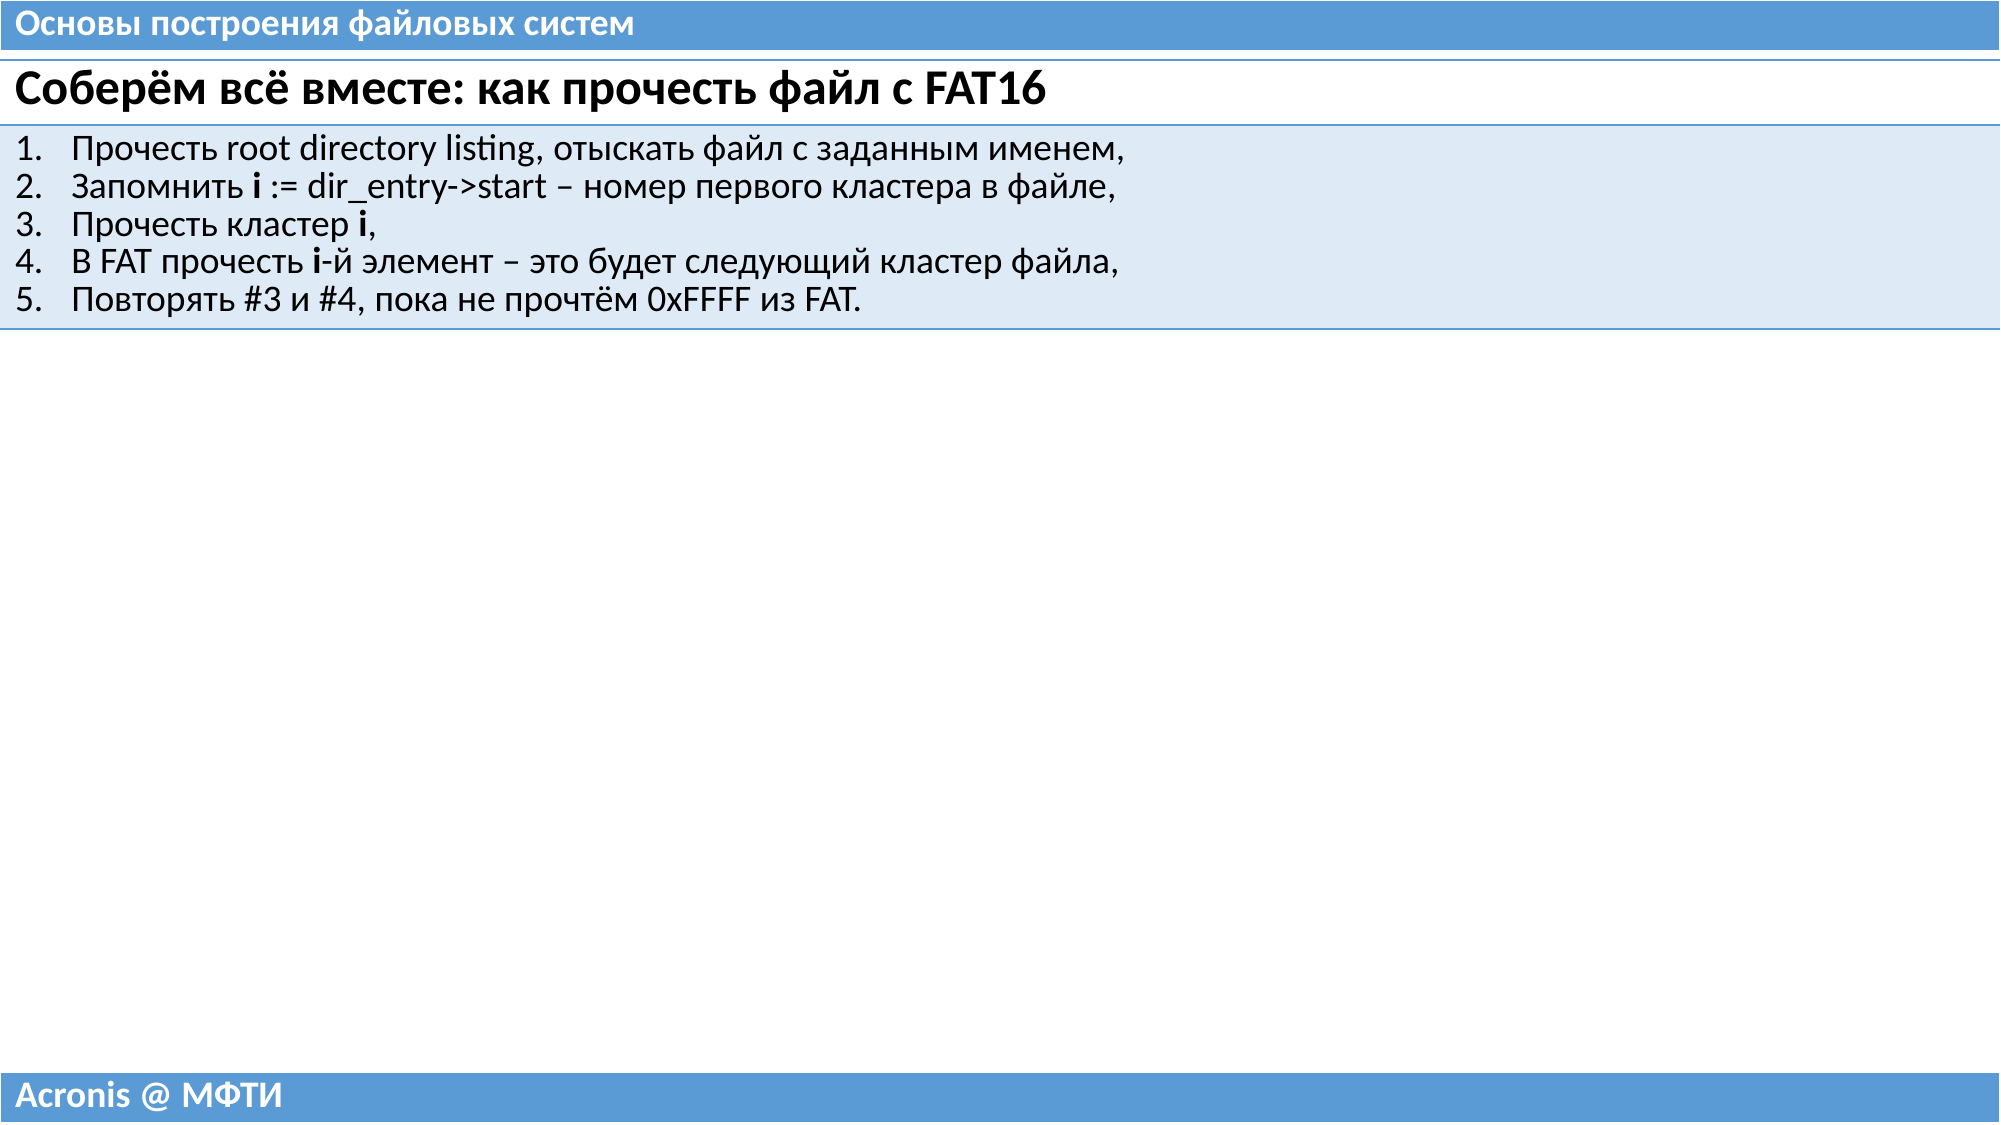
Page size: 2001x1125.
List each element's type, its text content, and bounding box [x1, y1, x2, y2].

table_header Acronis @ МФТИ [1, 1073, 1999, 1122]
table_header Основы построения файловых систем [1, 1, 1999, 50]
table_cell Прочесть root directory listing, отыскать файл с заданным именем, Запомнить i := dir_entry->start – номер первого кластера в файле, Прочесть кластер i, В FAT прочесть i-й элемент – это будет следующий кластер файла, Повторять #3 и #4, пока не прочтём 0xFFFF из FAT. [0, 126, 2000, 328]
table_header Соберём всё вместе: как прочесть файл с FAT16 [0, 61, 2000, 124]
